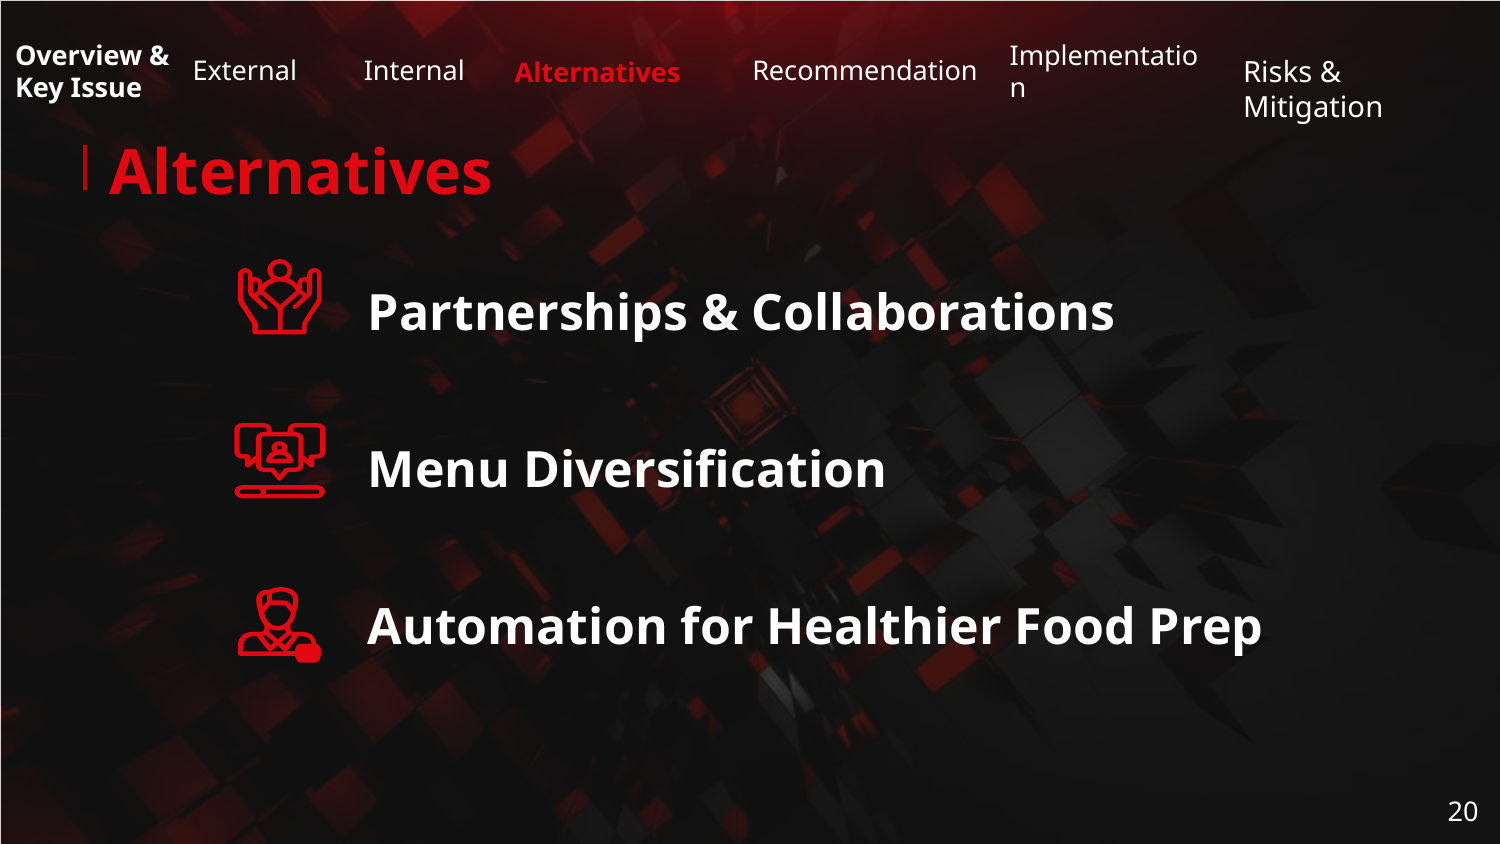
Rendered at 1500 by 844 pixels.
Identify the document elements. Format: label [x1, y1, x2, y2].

text_box [234, 422, 326, 499]
text_box [0, 43, 1057, 98]
picture [0, 0, 1500, 844]
text_box [237, 586, 322, 663]
